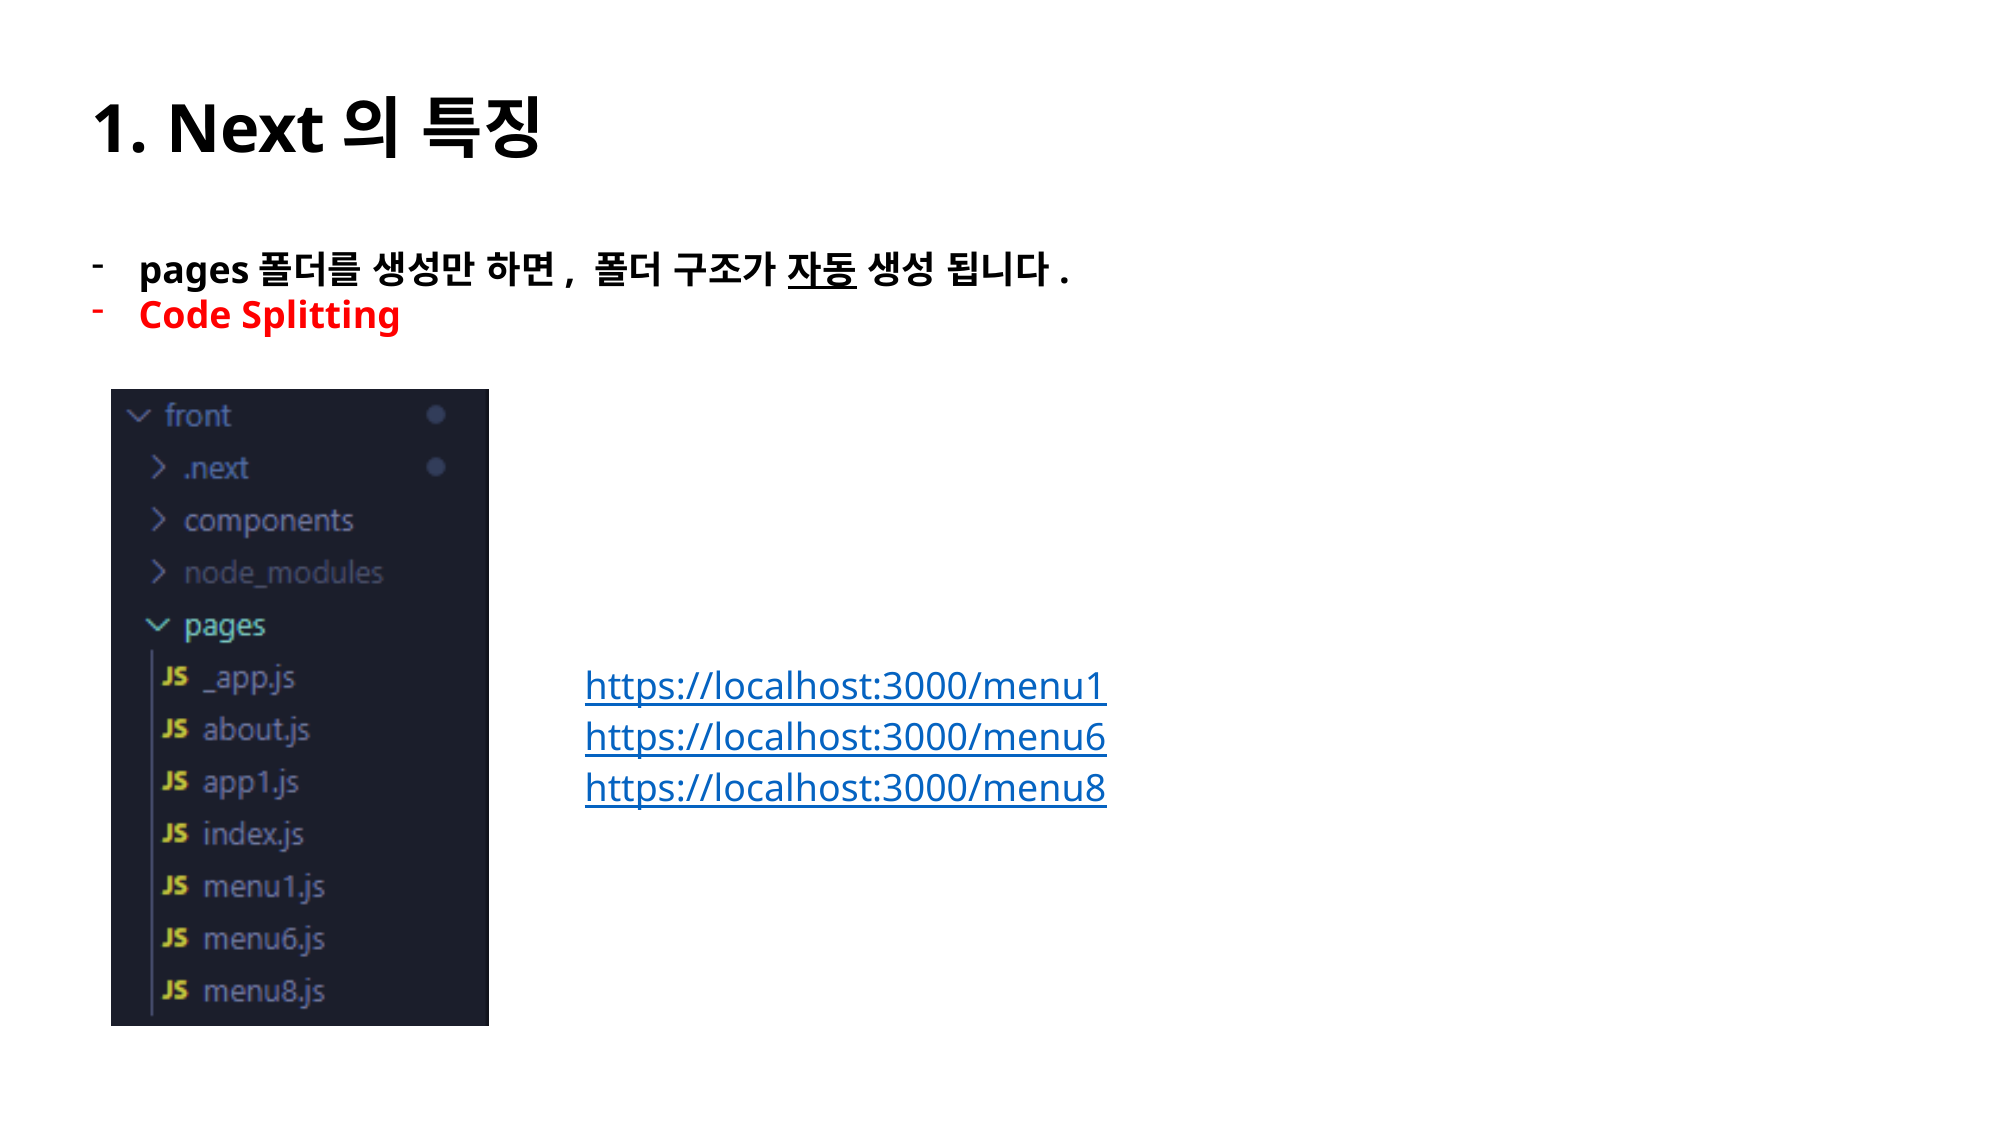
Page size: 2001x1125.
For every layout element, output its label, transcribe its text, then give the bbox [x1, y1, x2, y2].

picture [111, 389, 489, 1026]
text_box 1. Next의 특징 pages폴더를 생성만 하면, 폴더 구조가 자동 생성 됩니다. Code Splitting [76, 78, 1266, 344]
text_box https://localhost:3000/menu1 https://localhost:3000/menu6 https://localhost:3000/menu8 [569, 654, 1331, 868]
